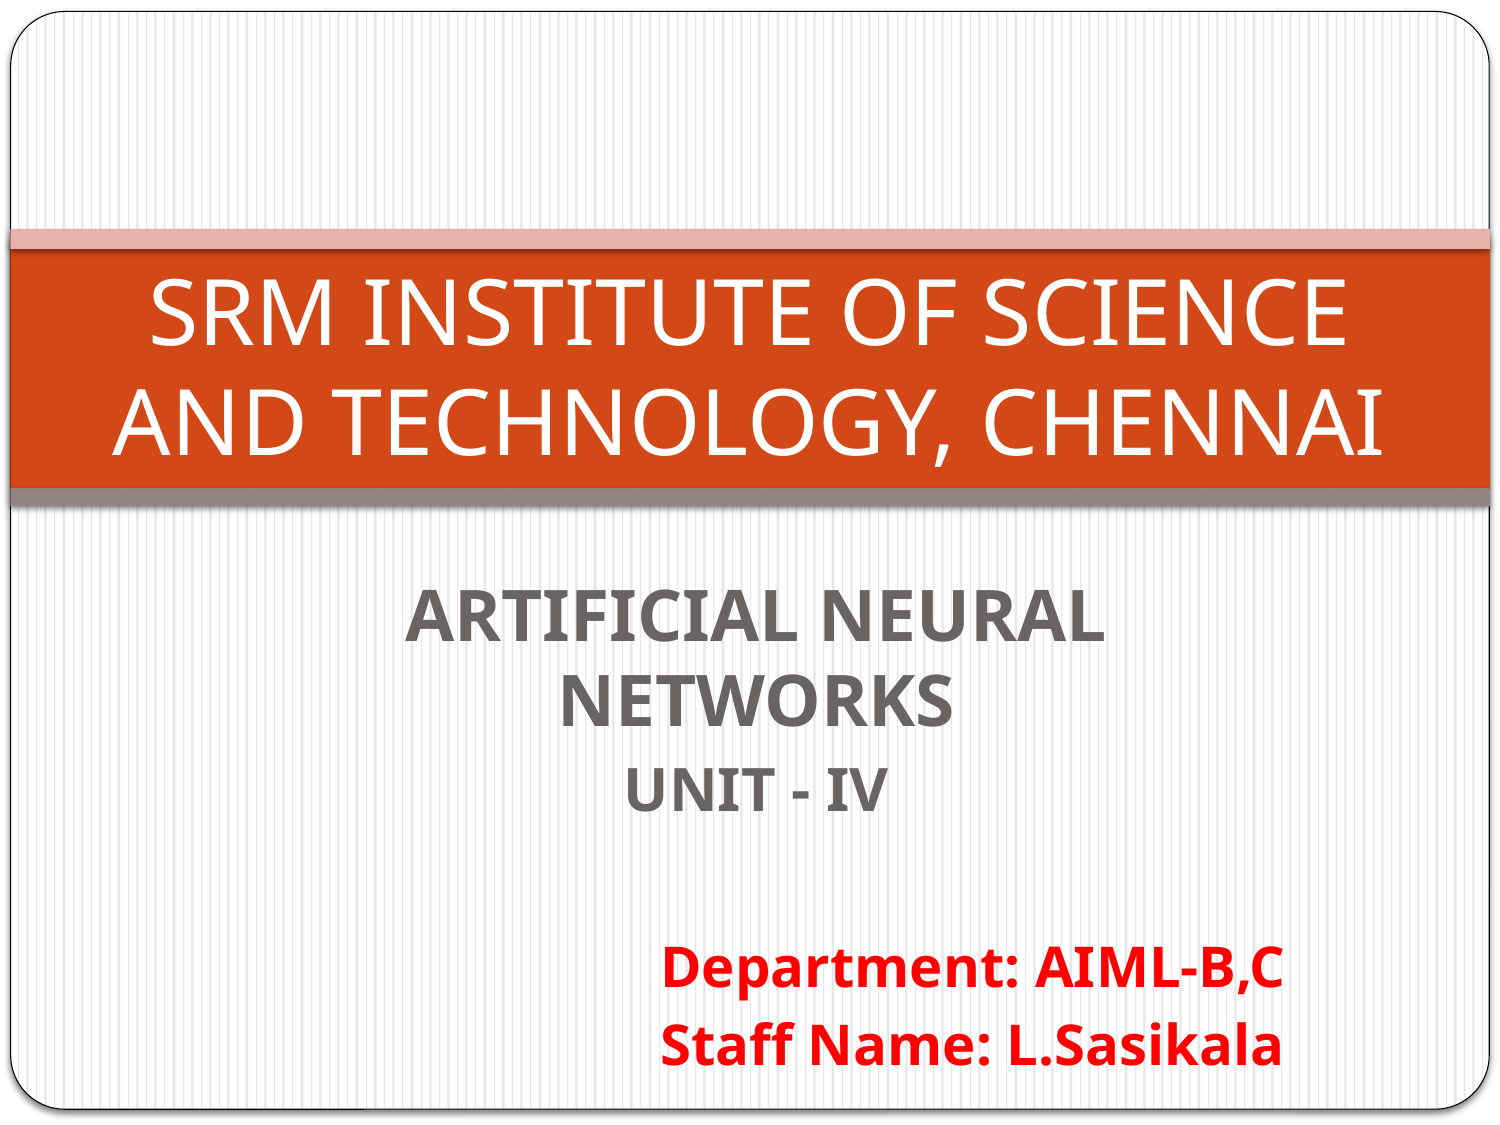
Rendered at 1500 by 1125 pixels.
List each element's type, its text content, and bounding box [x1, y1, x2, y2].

title SRM INSTITUTE OF SCIENCE AND TECHNOLOGY, CHENNAI [75, 247, 1425, 489]
subtitle ARTIFICIAL NEURAL NETWORKS UNIT - IV Department: AIML-B,C Staff Name: L.Sasikala [212, 562, 1300, 1088]
